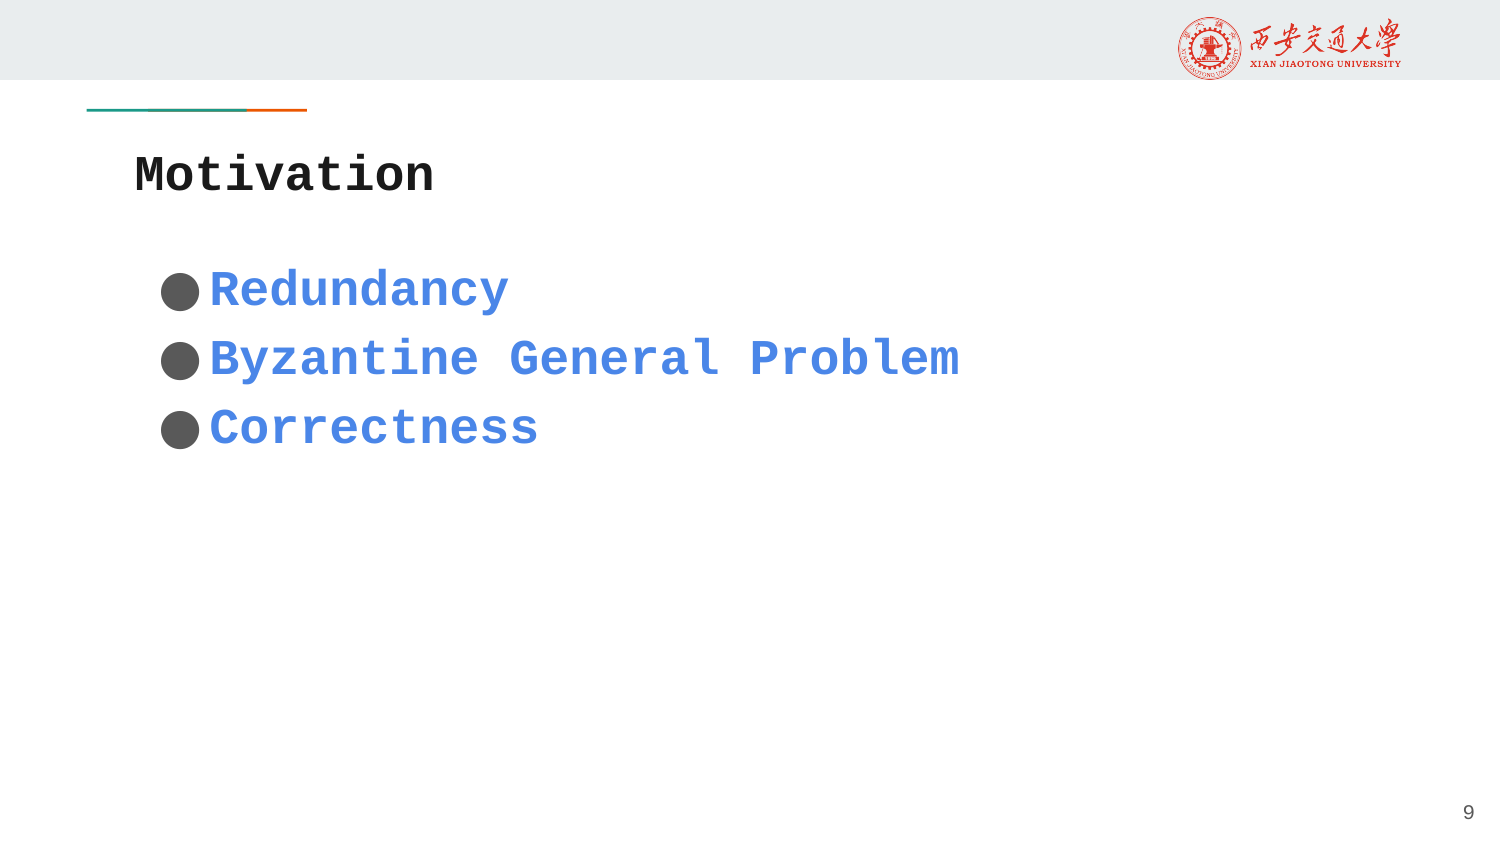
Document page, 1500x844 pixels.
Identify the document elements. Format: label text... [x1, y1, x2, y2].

picture [1178, 17, 1401, 80]
slide_number 9 [1400, 779, 1491, 844]
title Motivation [119, 125, 1381, 214]
list Redundancy Byzantine General Problem Correctness [119, 231, 1078, 717]
